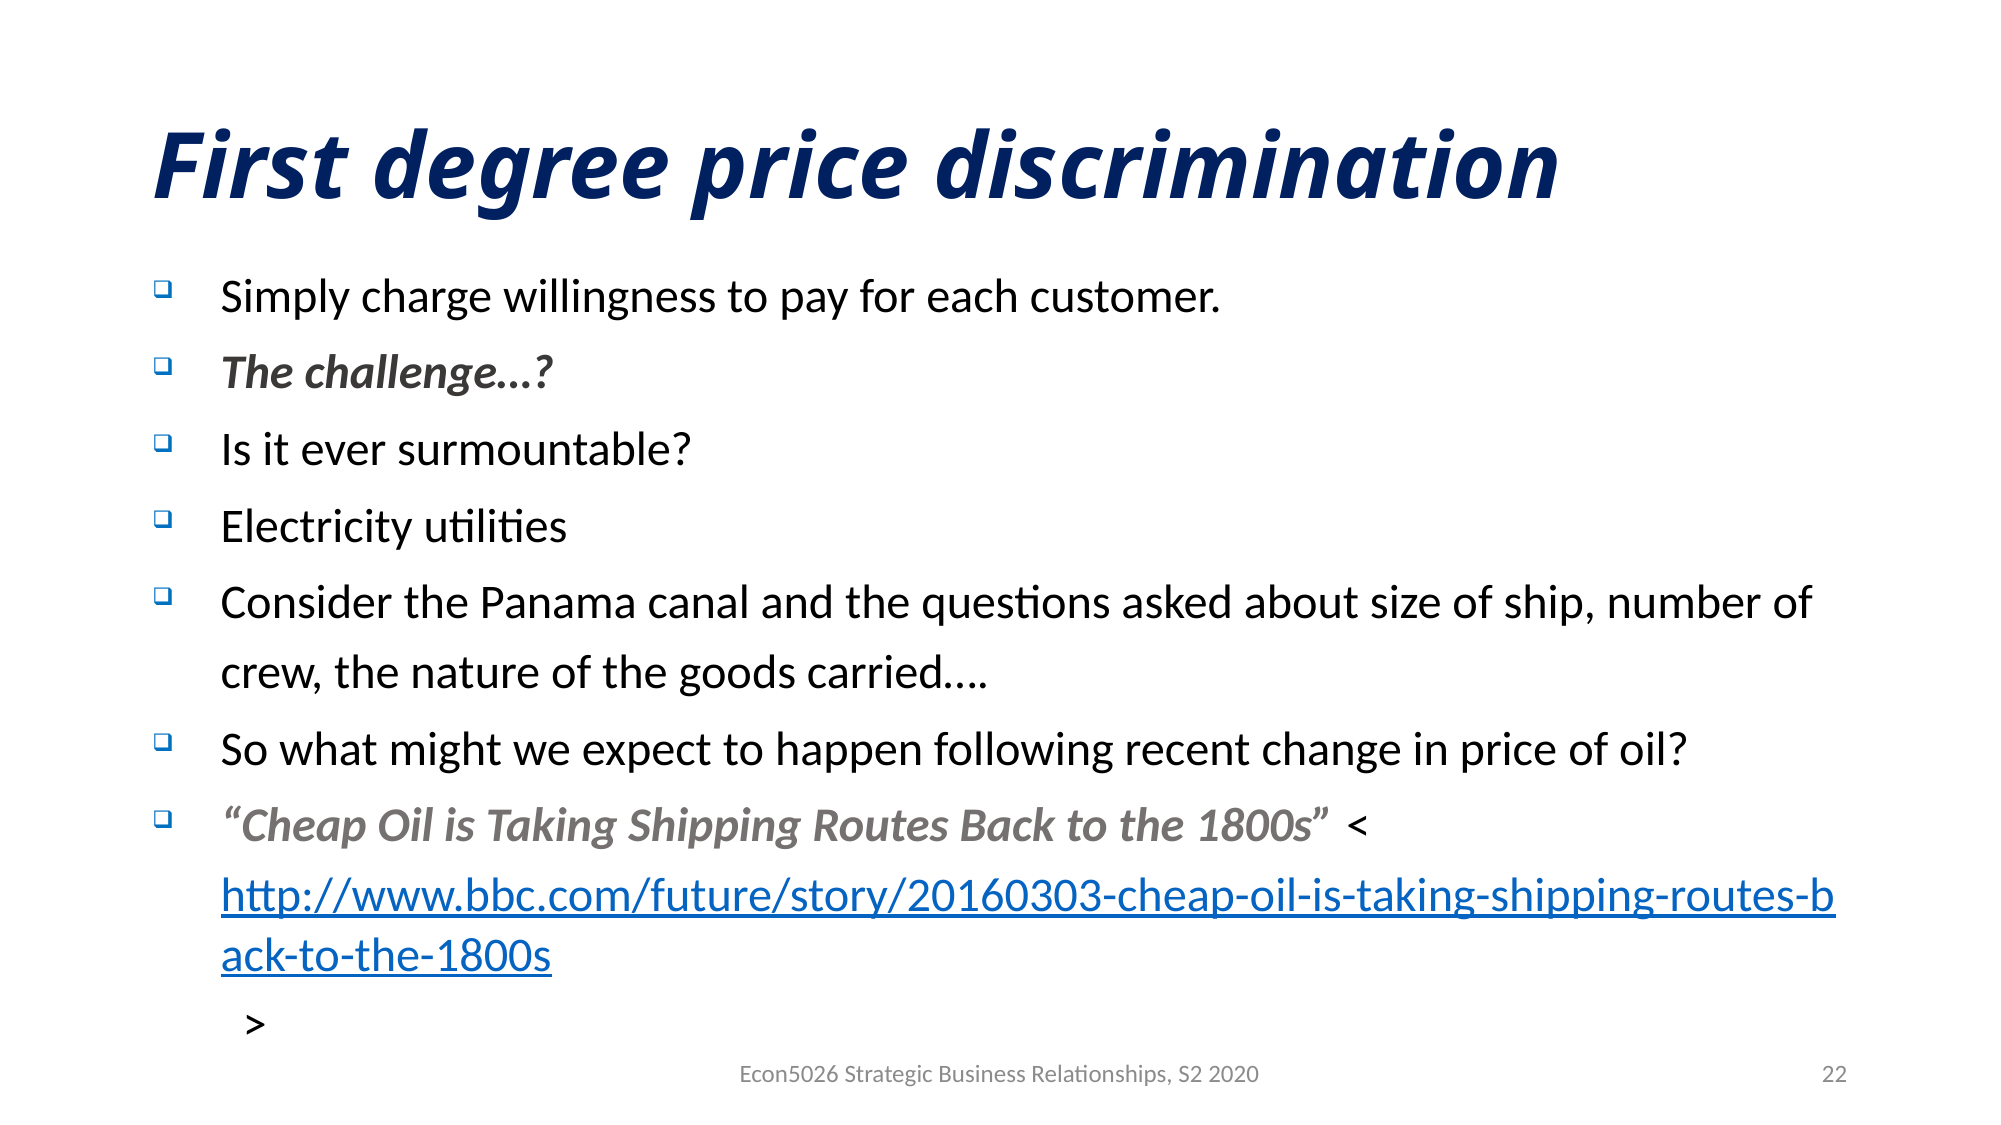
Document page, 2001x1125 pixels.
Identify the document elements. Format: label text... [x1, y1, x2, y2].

list Simply charge willingness to pay for each customer. The challenge…? Is it ever surmountable? Electricity utilities Consider the Panama canal and the questions asked about size of ship, number of crew, the nature of the goods carried…. So what might we expect to happen following recent change in price of oil? “Cheap Oil is Taking Shipping Routes Back to the 1800s” < http://www.bbc.com/future/story/20160303-cheap-oil-is-taking-shipping-routes-back-to-the-1800s > [137, 245, 1863, 1011]
footer Econ5026 Strategic Business Relationships, S2 2020 [662, 1042, 1338, 1103]
title First degree price discrimination [137, 59, 1863, 245]
slide_number 22 [1412, 1042, 1863, 1103]
